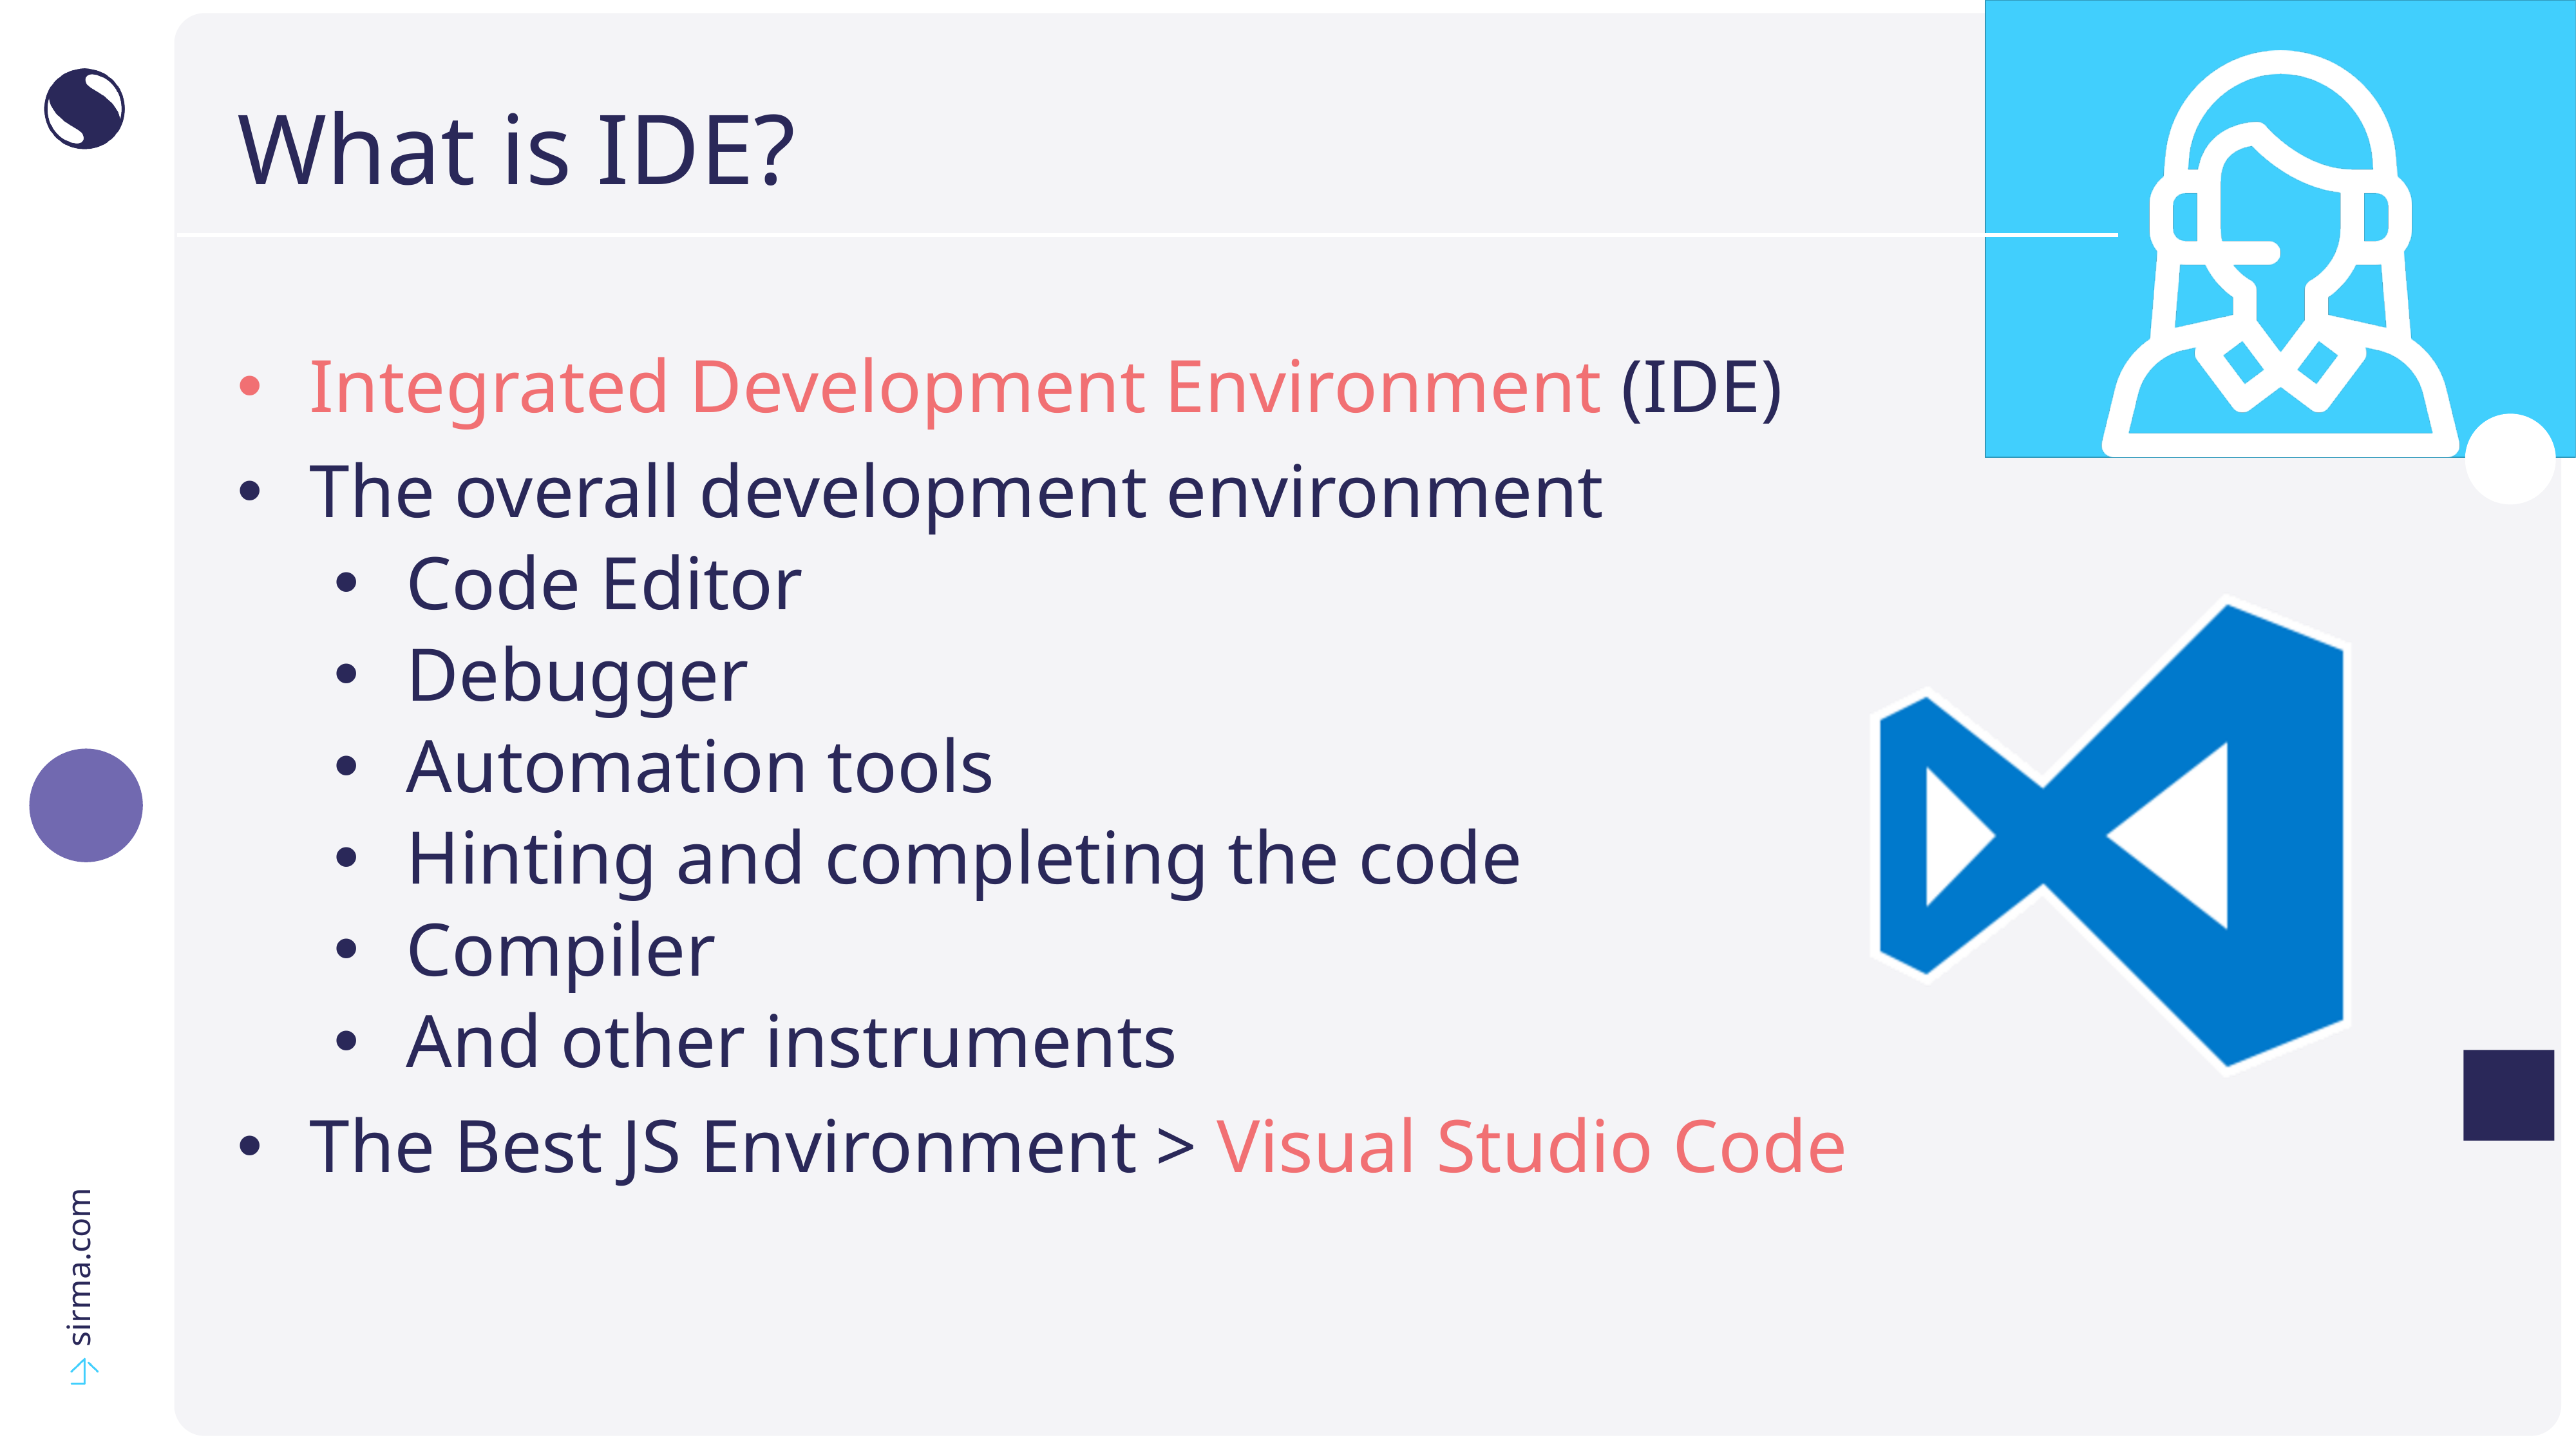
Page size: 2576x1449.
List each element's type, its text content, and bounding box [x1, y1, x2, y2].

picture [1842, 573, 2381, 1111]
list Integrated Development Environment (IDE) The overall development environment Code Editor Debugger Automation tools Hinting and completing the code Compiler And other instruments The Best JS Environment > Visual Studio Code [227, 345, 2448, 1342]
picture [2077, 50, 2485, 457]
title What is IDE? [227, 77, 2118, 230]
picture [44, 68, 125, 149]
picture [70, 1358, 99, 1385]
